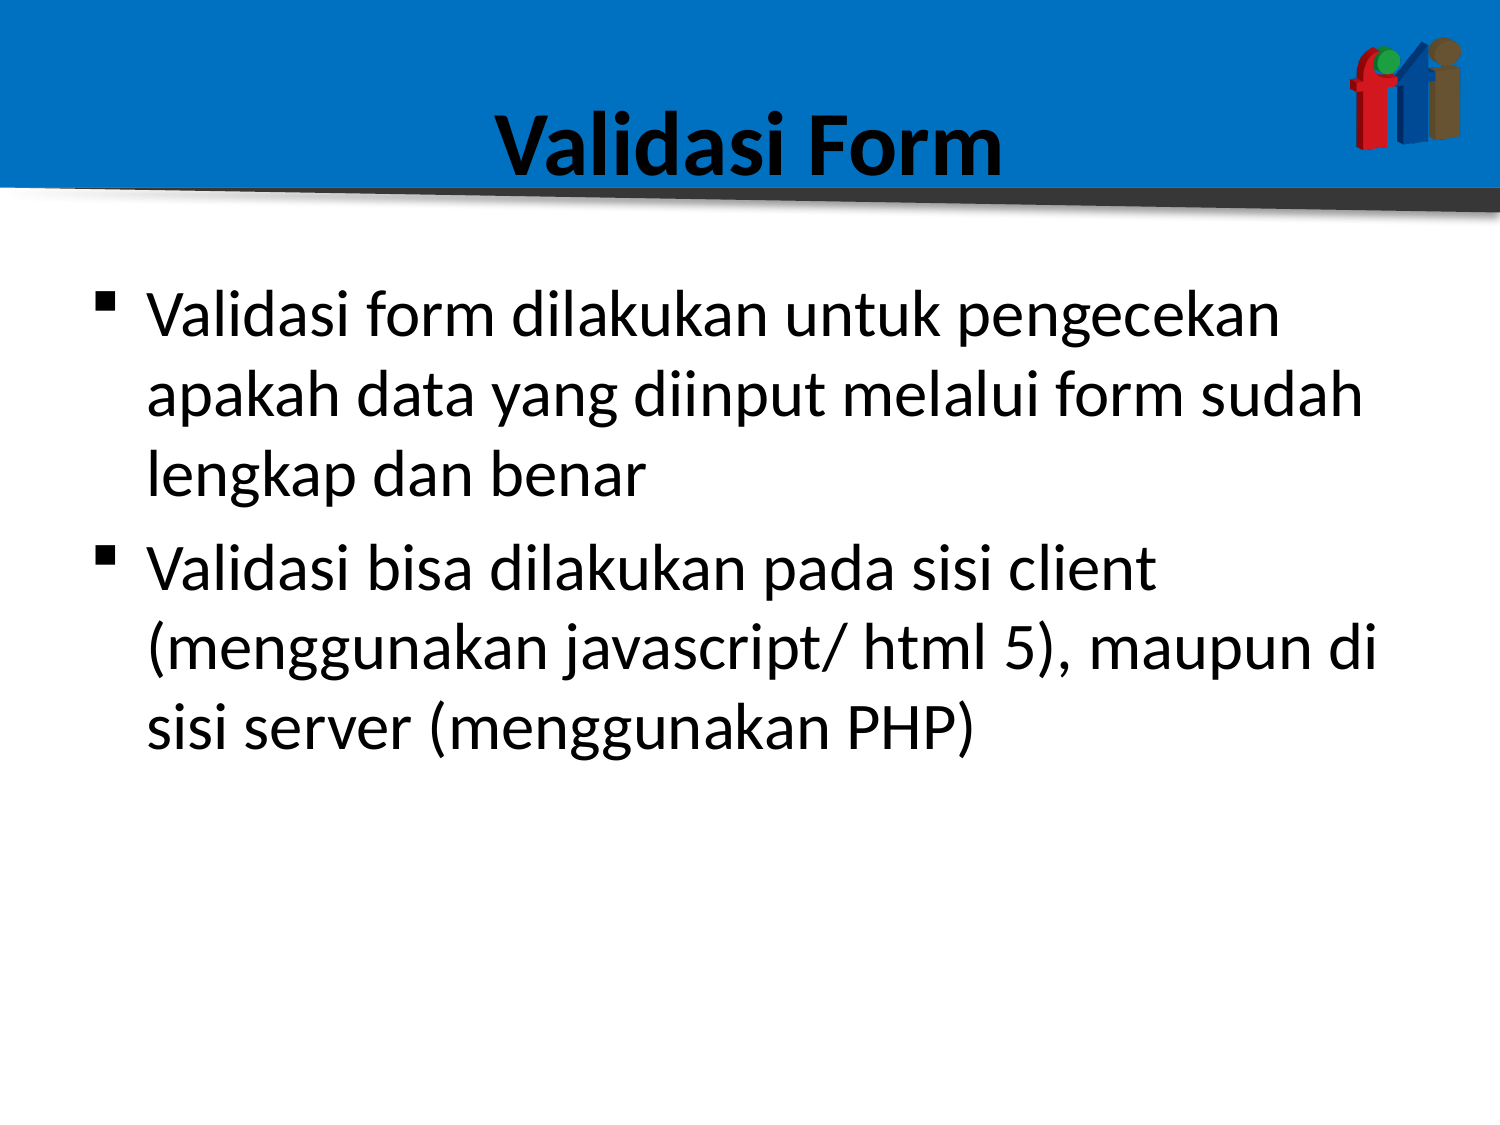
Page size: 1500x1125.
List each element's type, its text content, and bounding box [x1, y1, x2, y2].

picture [1350, 37, 1461, 150]
list Validasi form dilakukan untuk pengecekan apakah data yang diinput melalui form sudah lengkap dan benar Validasi bisa dilakukan pada sisi client (menggunakan javascript/ html 5), maupun di sisi server (menggunakan PHP) [75, 262, 1425, 1005]
title Validasi Form [75, 45, 1425, 233]
